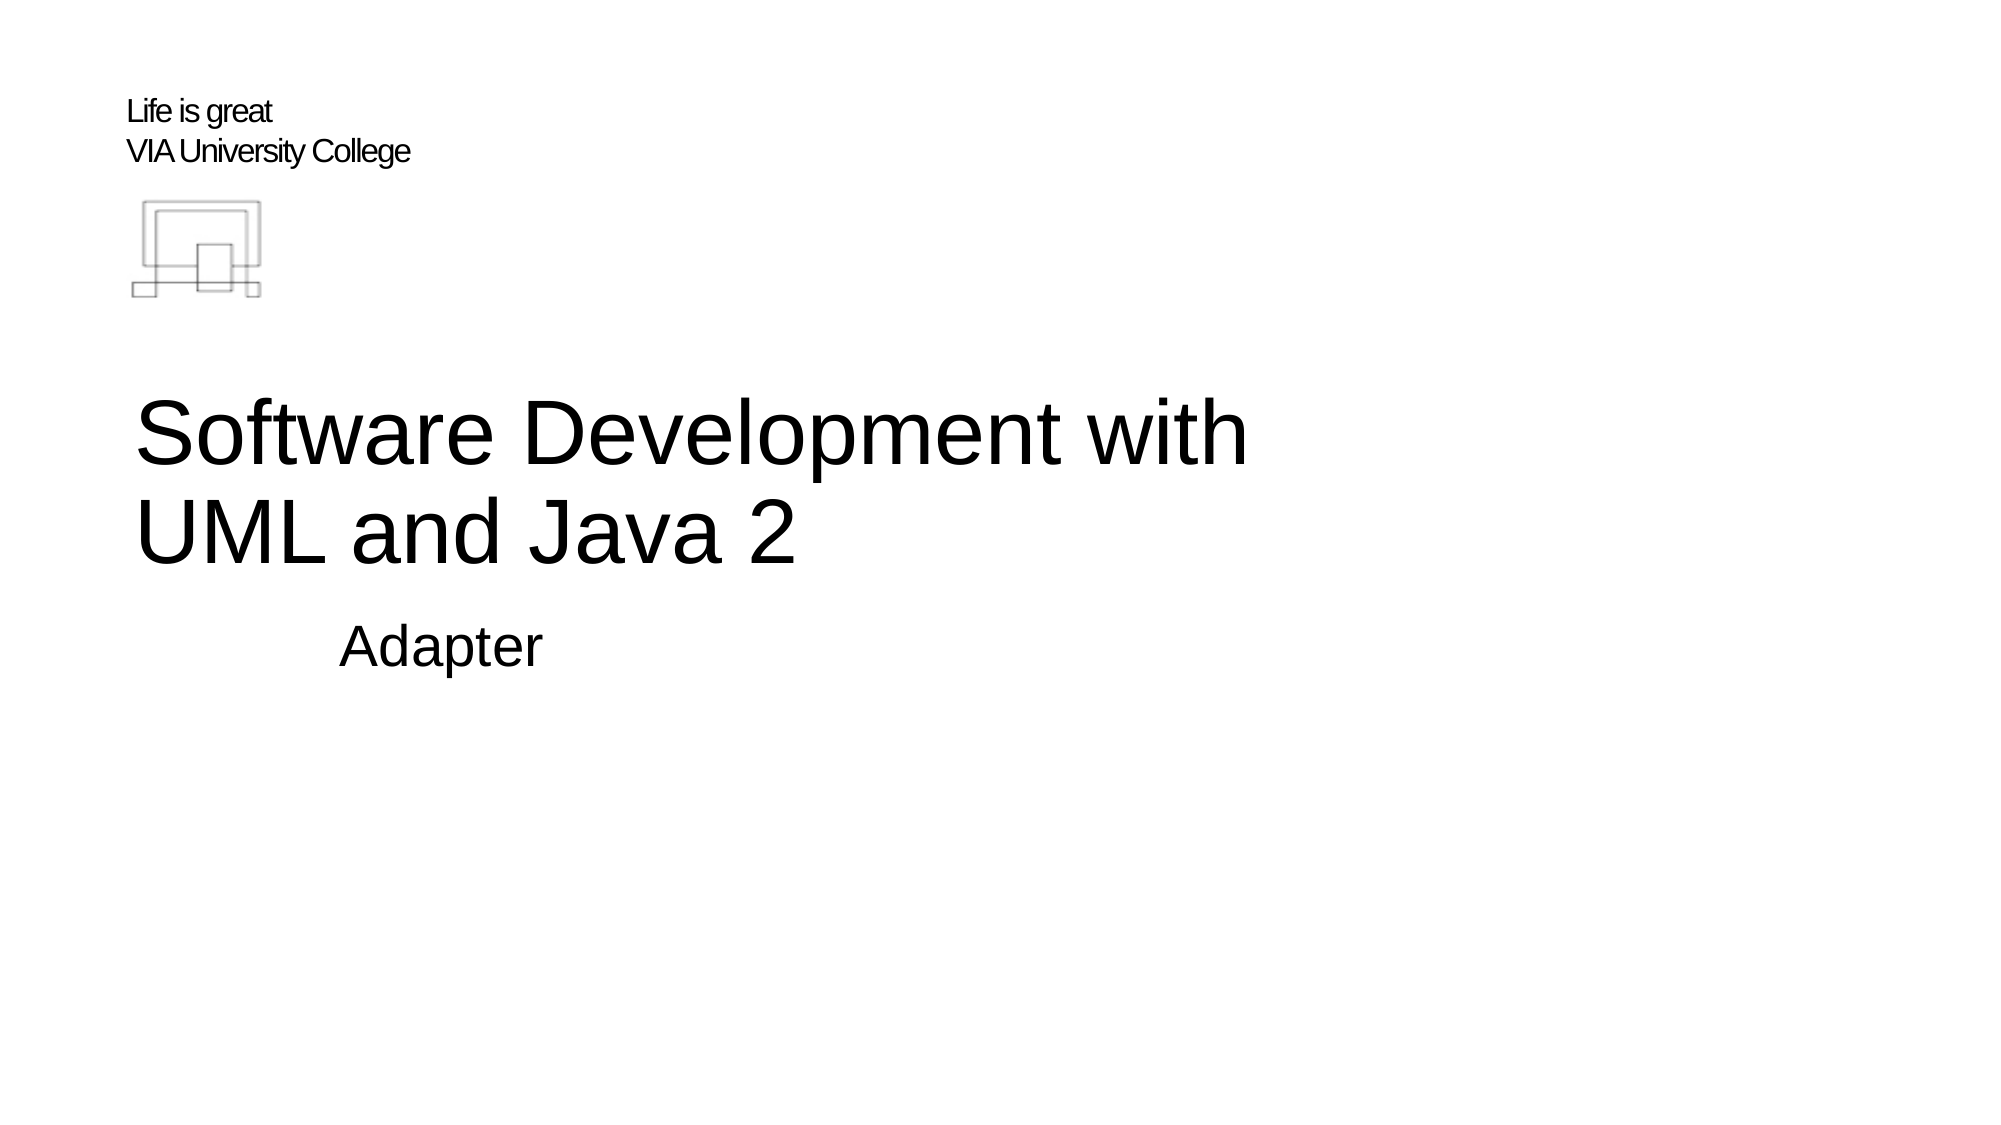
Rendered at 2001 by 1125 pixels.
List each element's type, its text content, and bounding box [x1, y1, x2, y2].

subtitle Adapter [339, 608, 1319, 793]
picture [126, 197, 264, 301]
title Software Development with UML and Java 2 [119, 320, 1426, 591]
